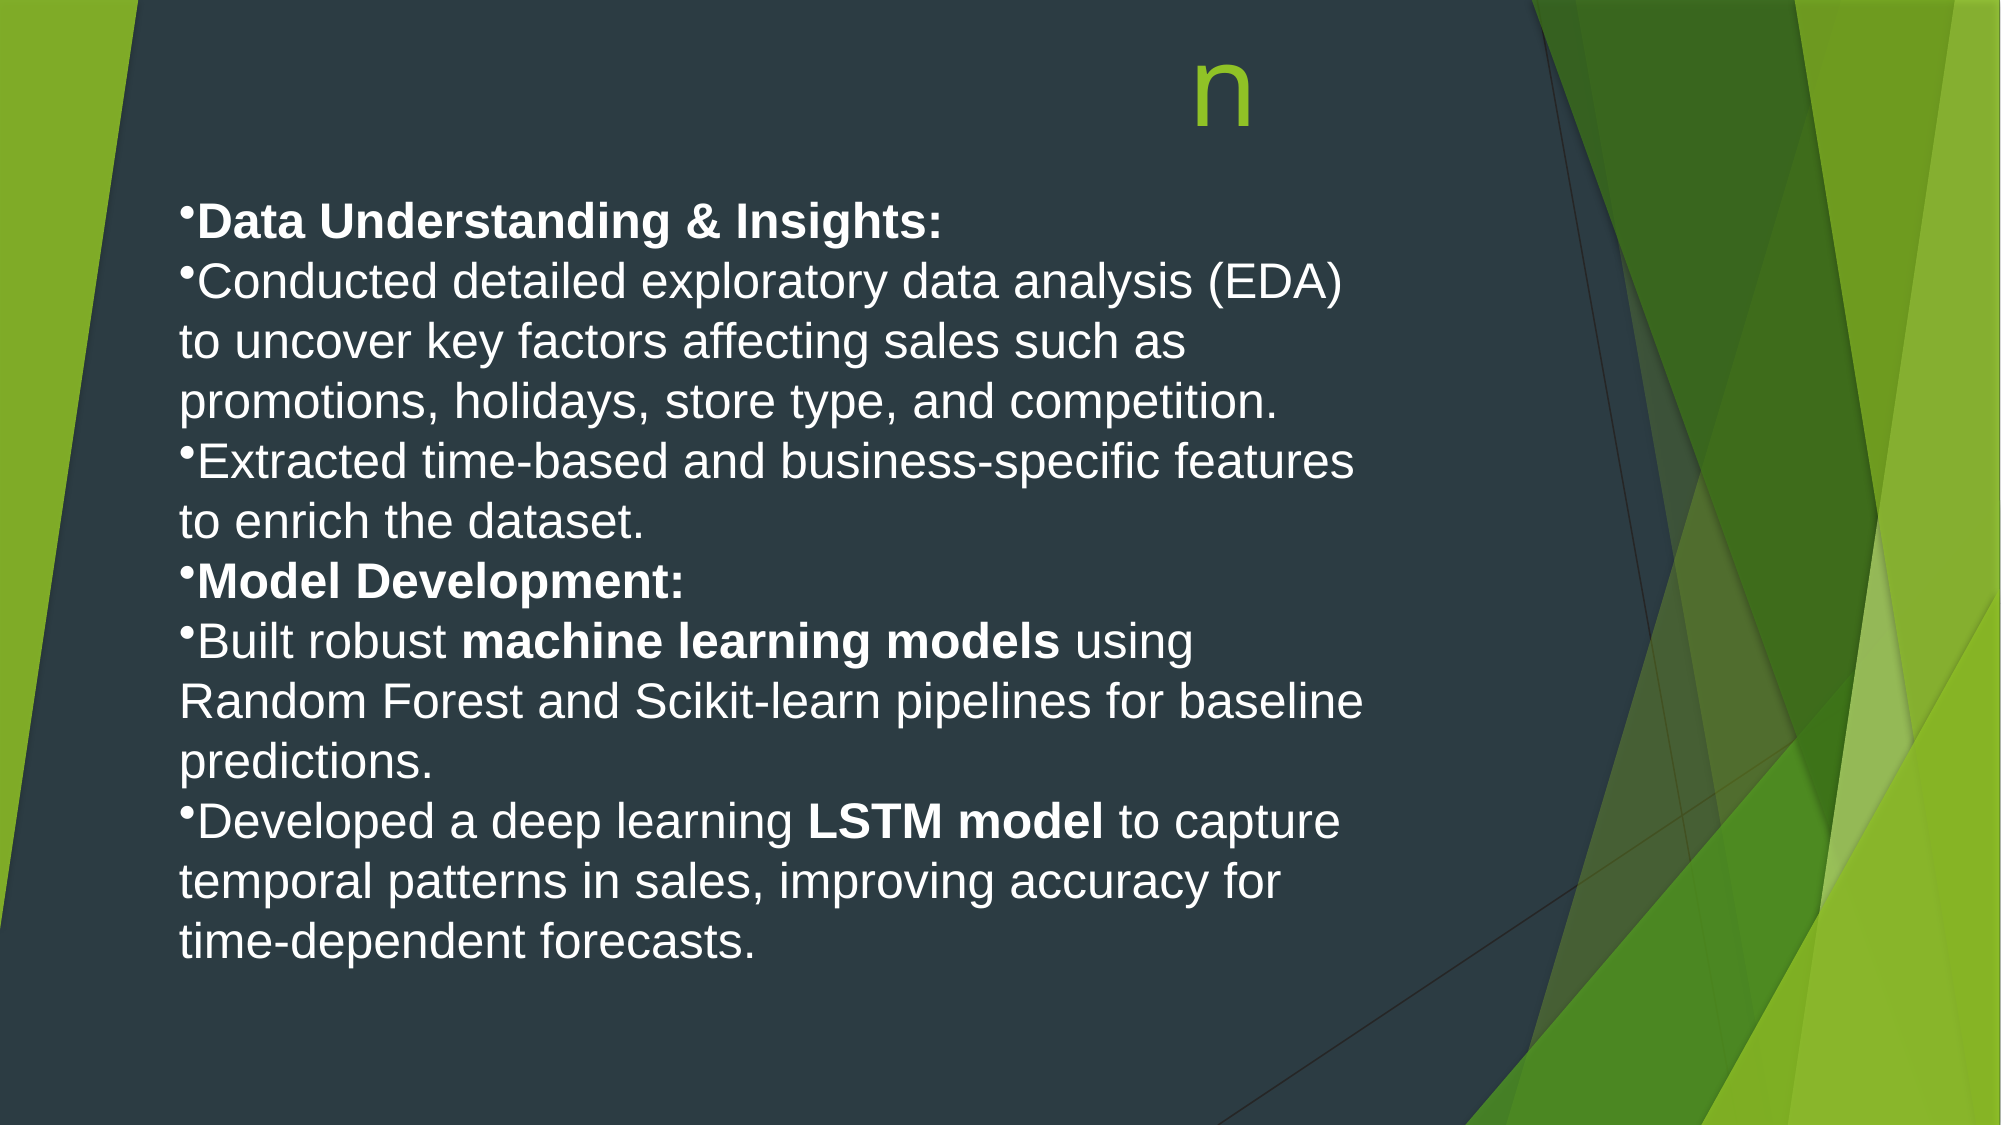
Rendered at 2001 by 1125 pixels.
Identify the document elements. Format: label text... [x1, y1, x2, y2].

title Conclusion [691, 17, 1273, 157]
subtitle Data Understanding & Insights: Conducted detailed exploratory data analysis (EDA) to uncover key factors affecting sales such as promotions, holidays, store type, and competition. Extracted time-based and business-specific features to enrich the dataset. Model Development: Built robust machine learning models using Random Forest and Scikit-learn pipelines for baseline predictions. Developed a deep learning LSTM model to capture temporal patterns in sales, improving accuracy for time-dependent forecasts. [164, 180, 1397, 1036]
